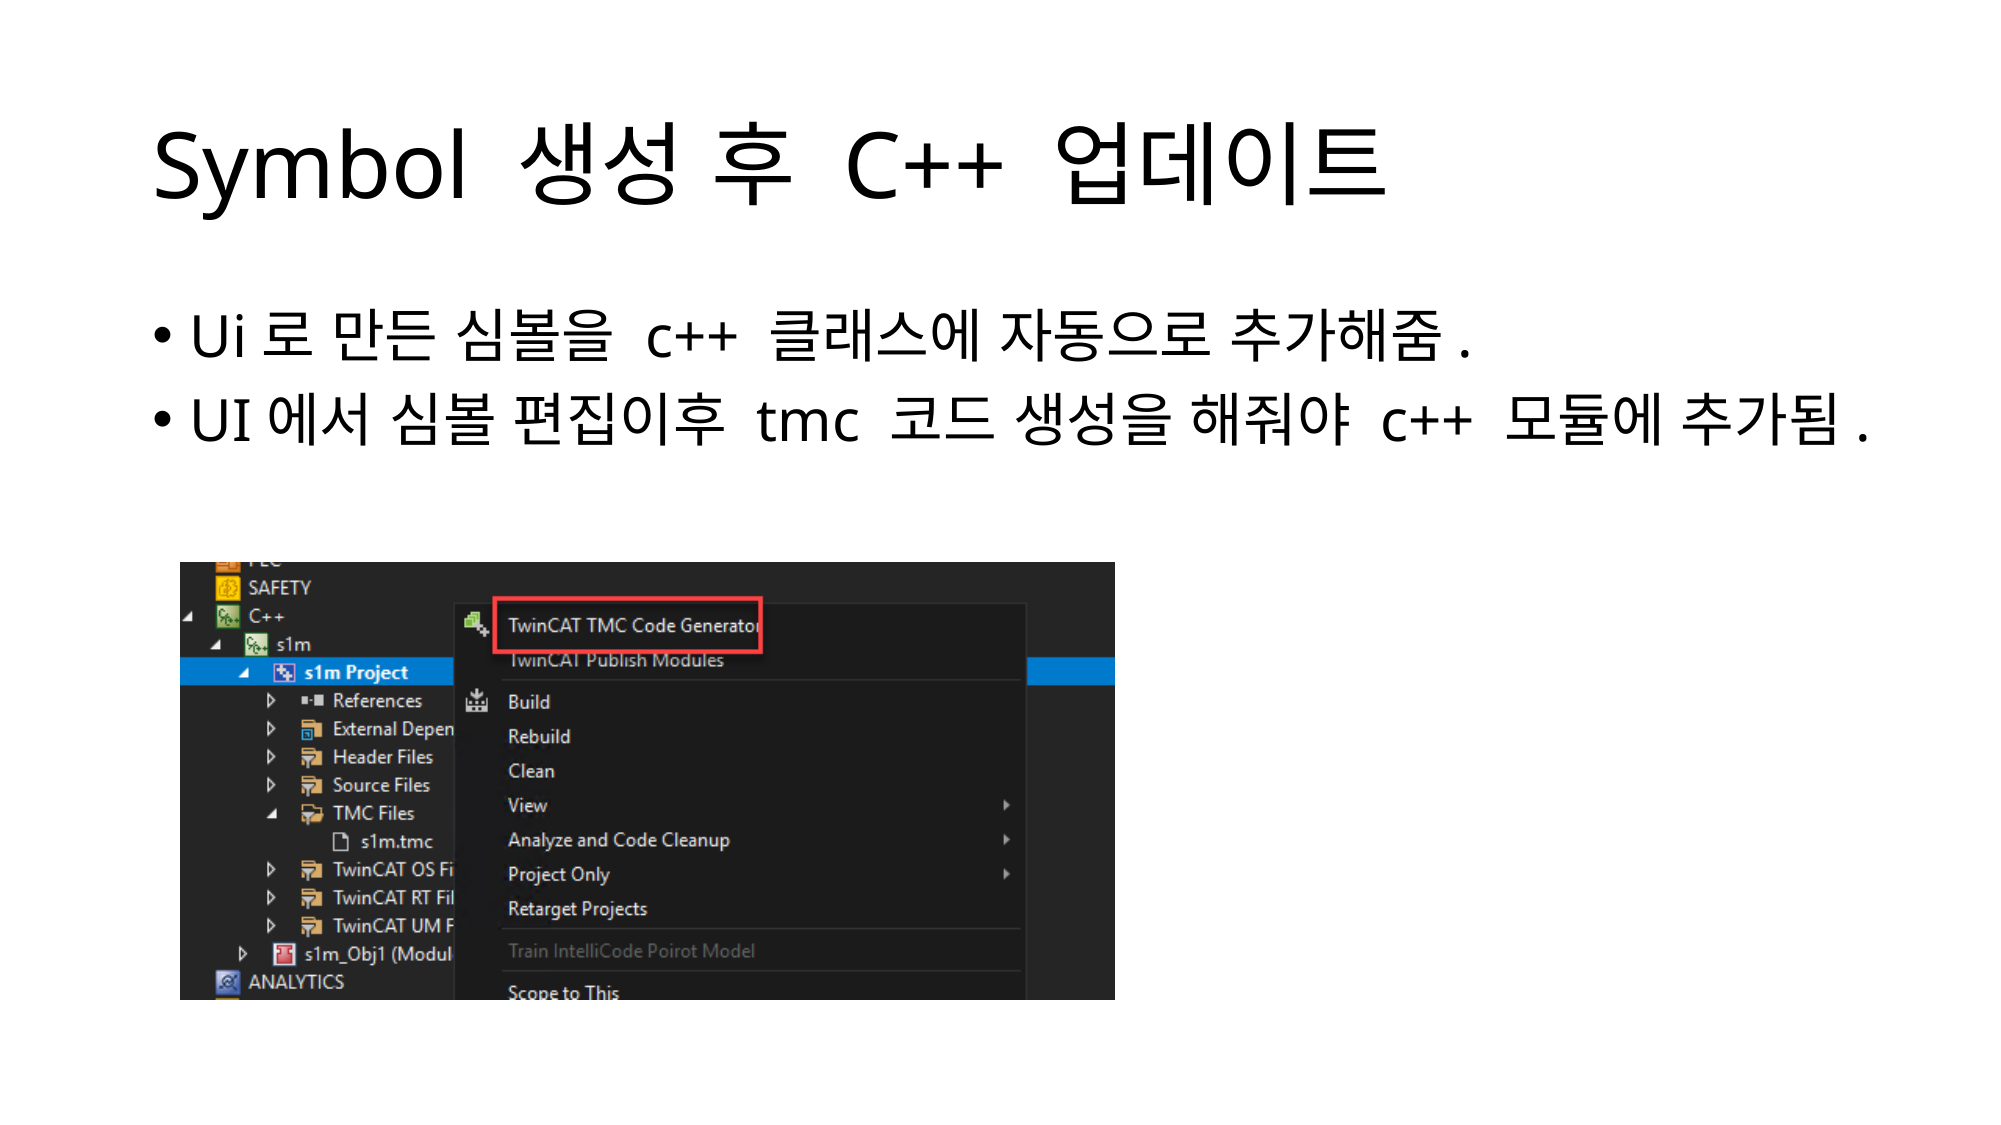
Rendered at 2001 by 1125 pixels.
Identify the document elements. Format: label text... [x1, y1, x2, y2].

picture [180, 562, 1115, 1000]
title Symbol 생성 후 C++ 업데이트 [137, 59, 1863, 278]
list Ui로 만든 심볼을 c++ 클래스에 자동으로 추가해줌. UI에서 심볼 편집이후 tmc 코드 생성을 해줘야 c++ 모듈에 추가됨. [137, 299, 1964, 1014]
